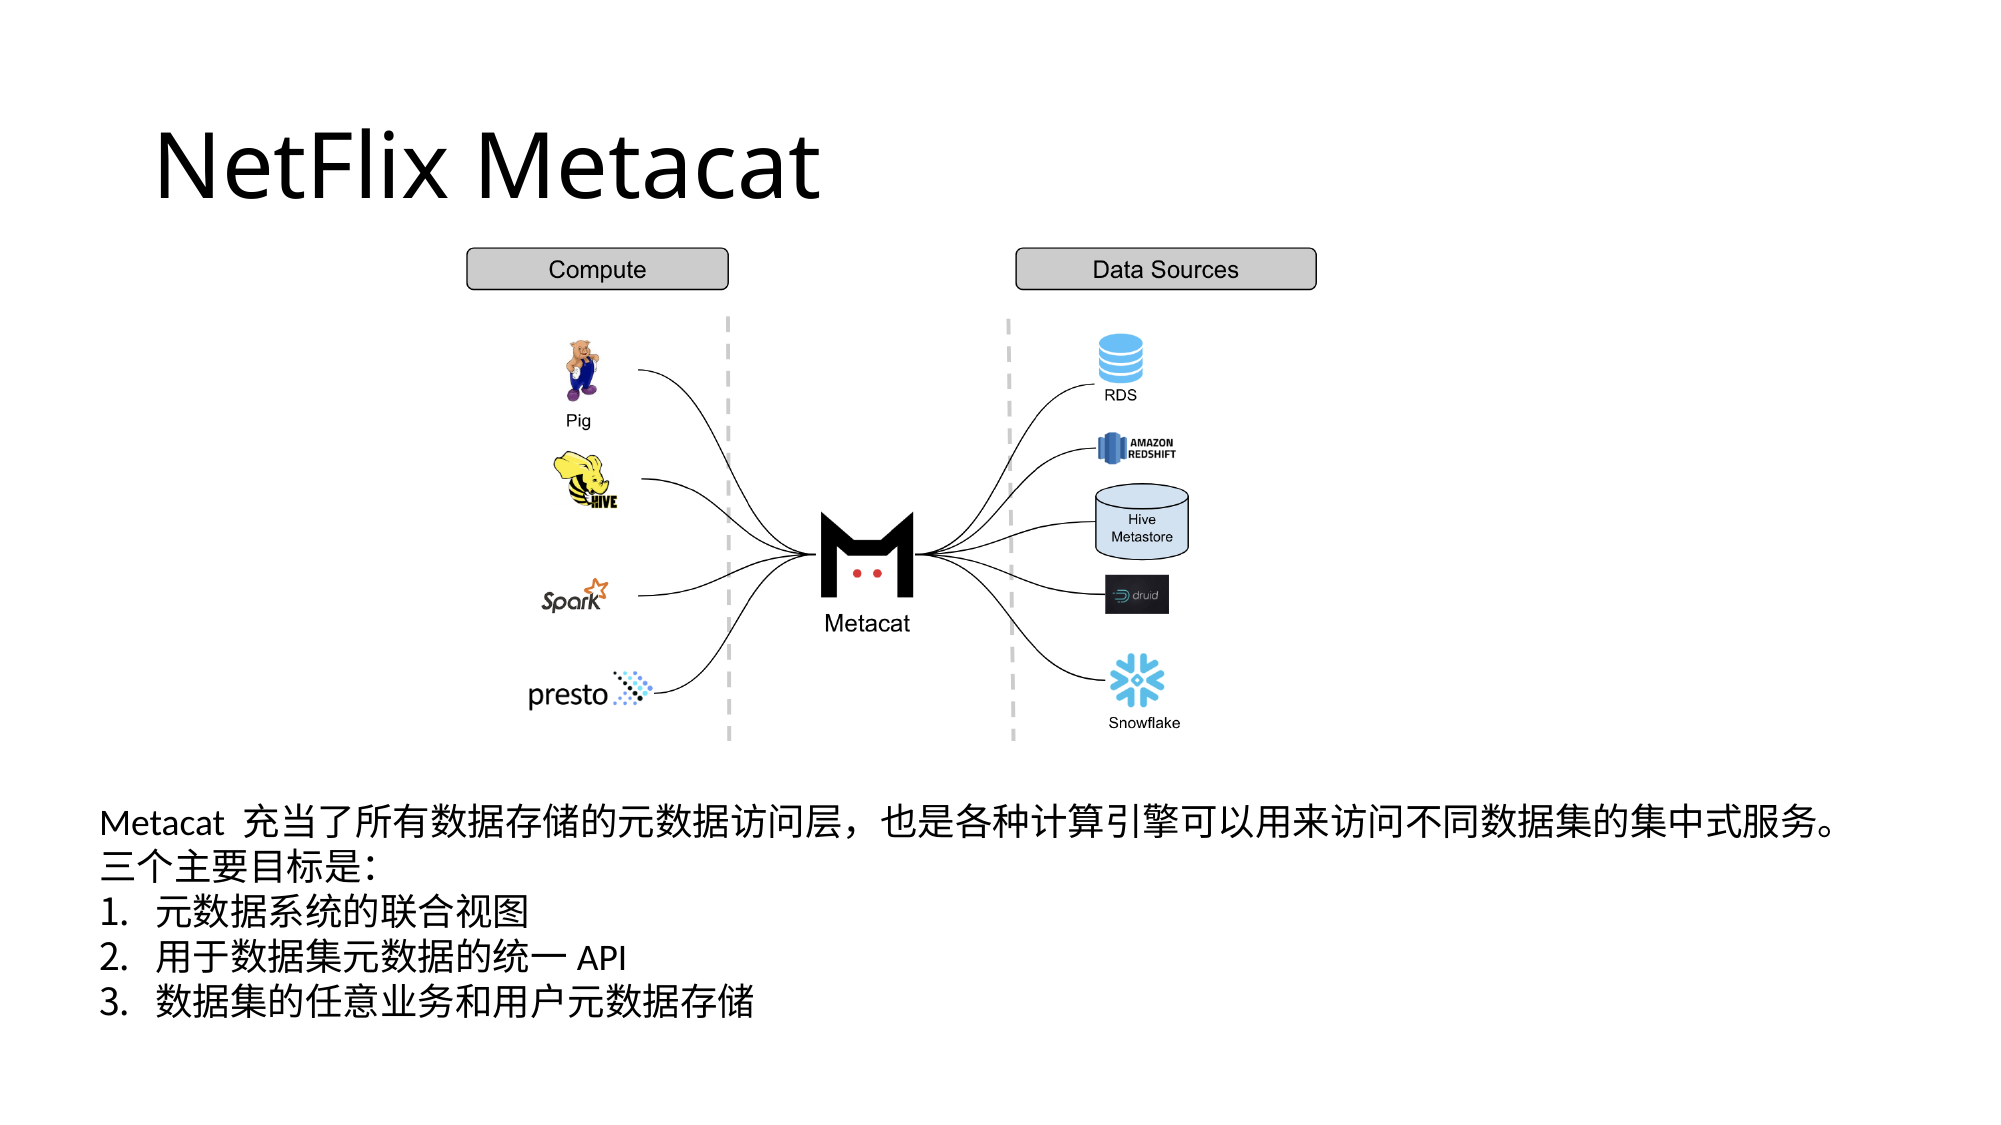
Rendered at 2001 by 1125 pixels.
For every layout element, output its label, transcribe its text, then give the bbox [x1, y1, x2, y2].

text_box Metacat 充当了所有数据存储的元数据访问层，也是各种计算引擎可以用来访问不同数据集的集中式服务。 三个主要目标是： 元数据系统的联合视图 用于数据集元数据的统一API 数据集的任意业务和用户元数据存储 [84, 790, 1871, 1031]
title NetFlix Metacat [137, 59, 1863, 278]
picture [459, 239, 1325, 741]
